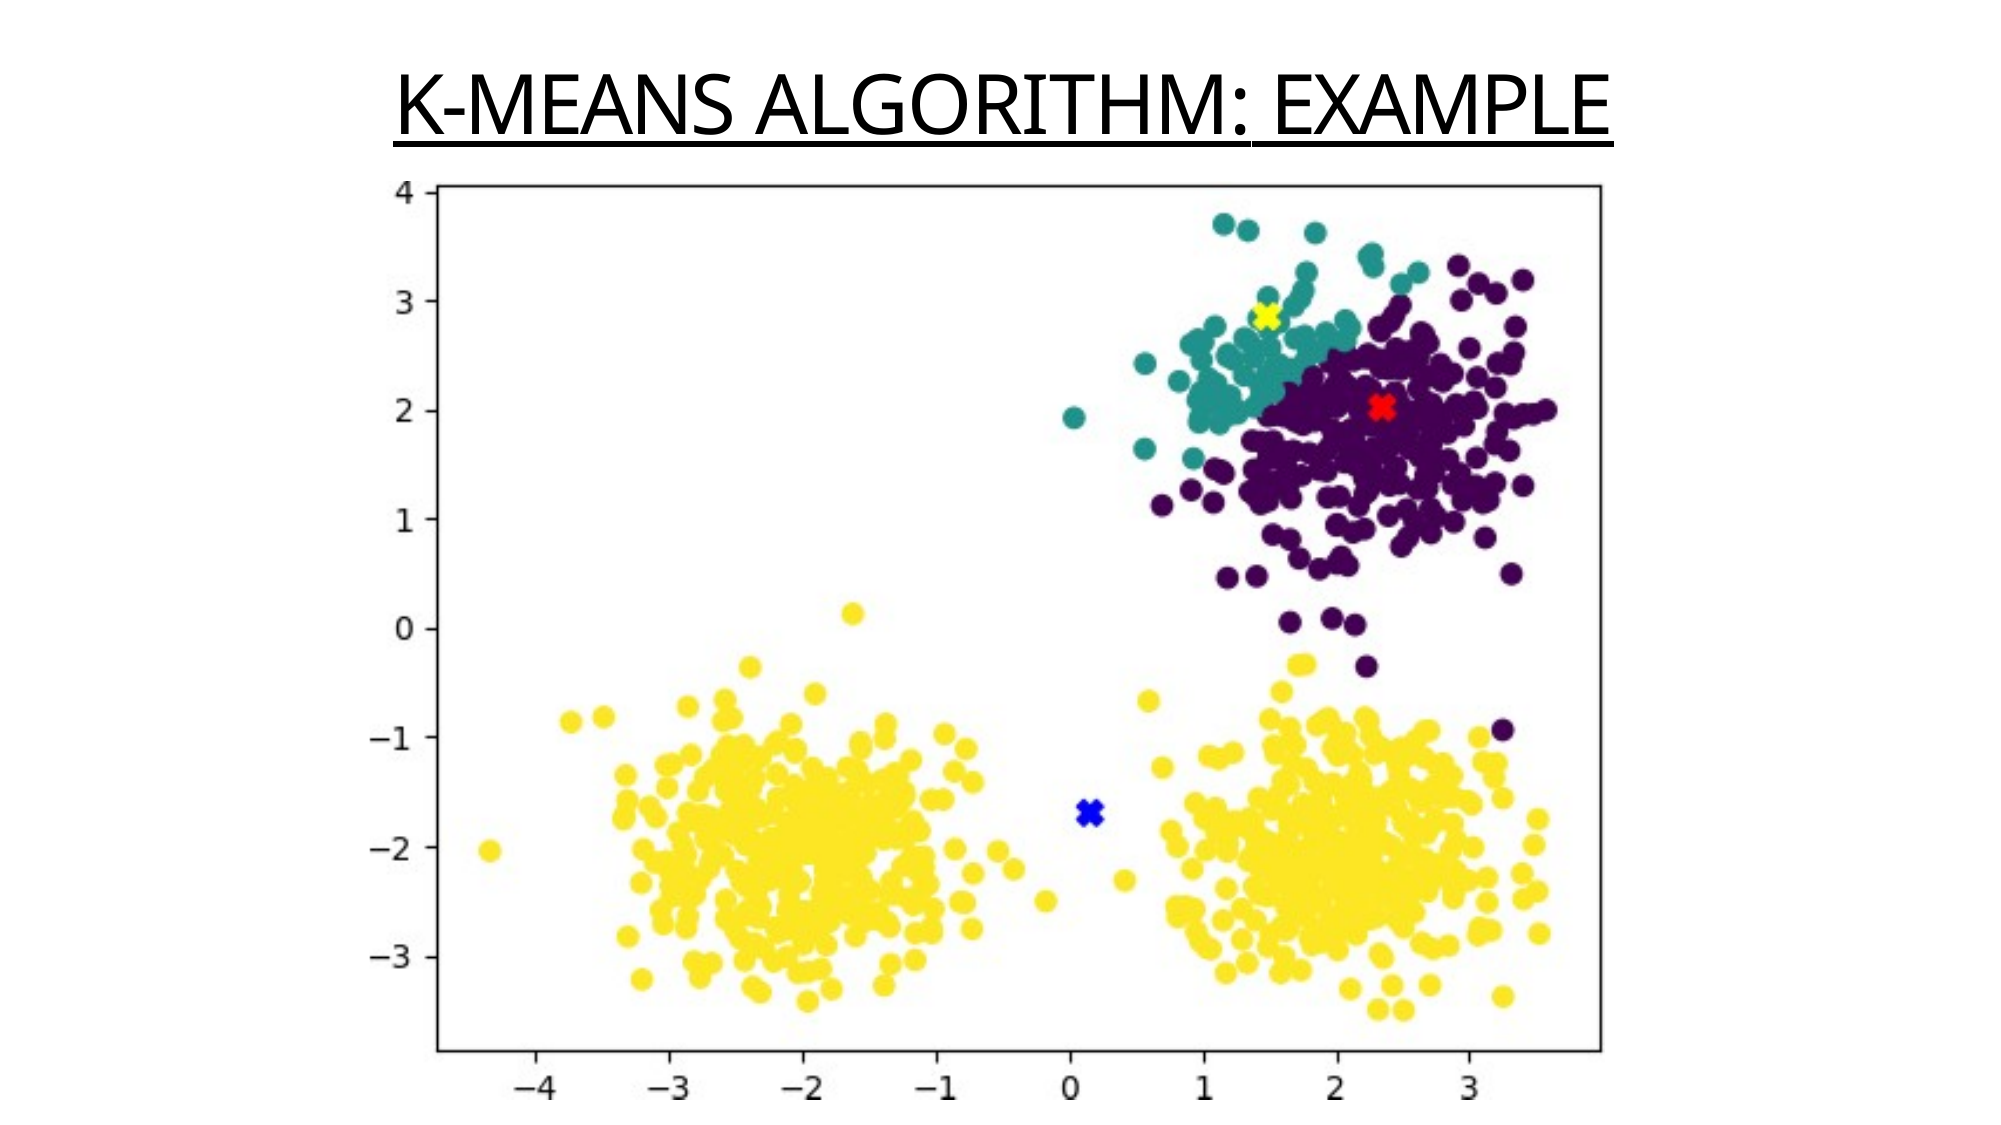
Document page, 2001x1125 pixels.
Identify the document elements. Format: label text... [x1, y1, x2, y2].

list K-Means Algorithm: Example [261, 43, 1739, 172]
text_box [369, 181, 1605, 1100]
